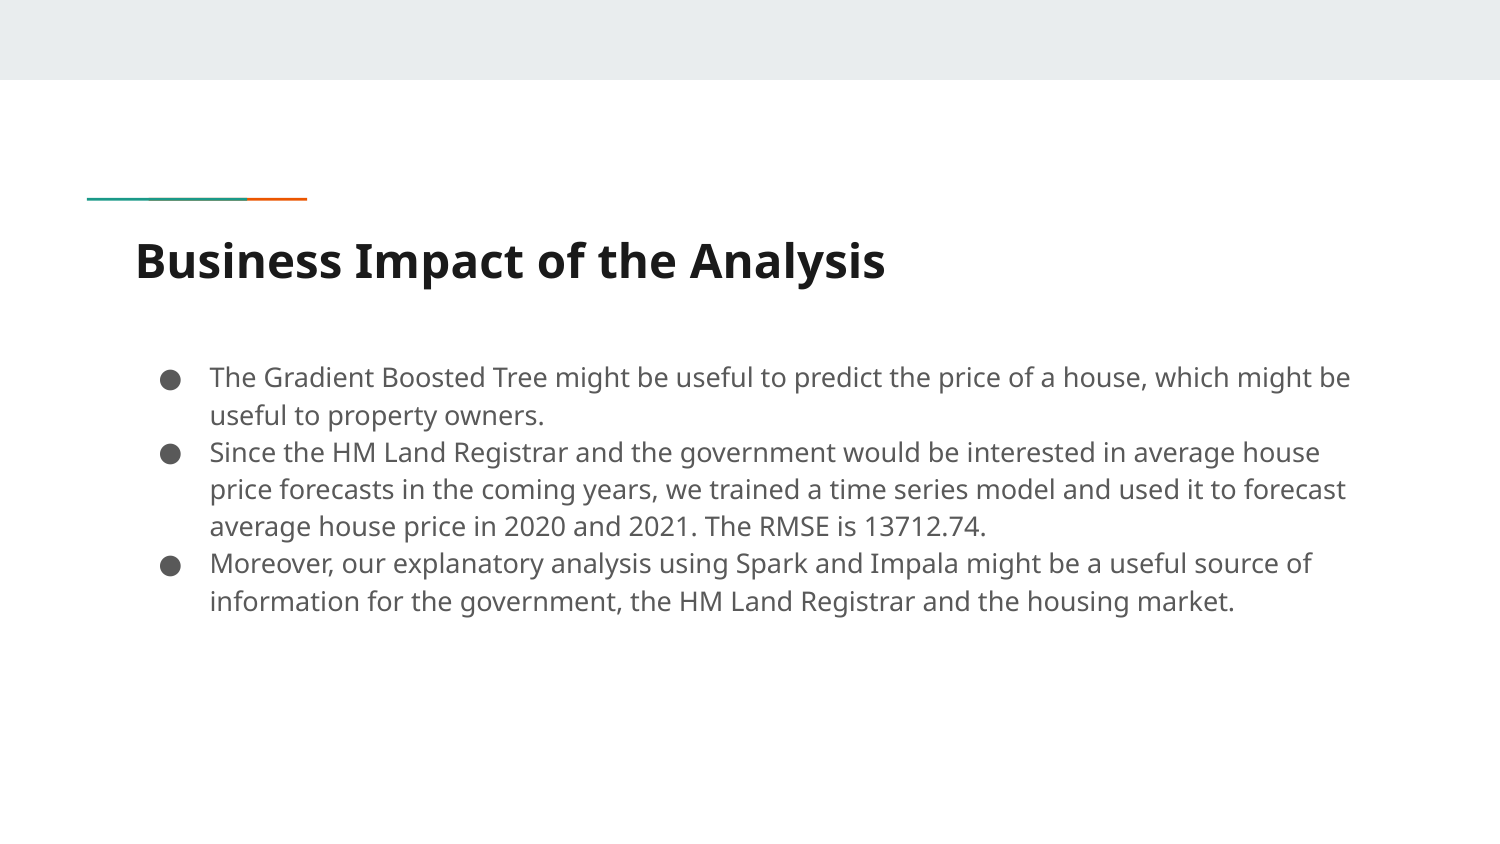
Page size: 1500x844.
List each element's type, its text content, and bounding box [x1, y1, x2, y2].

list The Gradient Boosted Tree might be useful to predict the price of a house, which might be useful to property owners. Since the HM Land Registrar and the government would be interested in average house price forecasts in the coming years, we trained a time series model and used it to forecast average house price in 2020 and 2021. The RMSE is 13712.74. Moreover, our explanatory analysis using Spark and Impala might be a useful source of information for the government, the HM Land Registrar and the housing market. [119, 341, 1381, 712]
title Business Impact of the Analysis [119, 216, 1381, 305]
